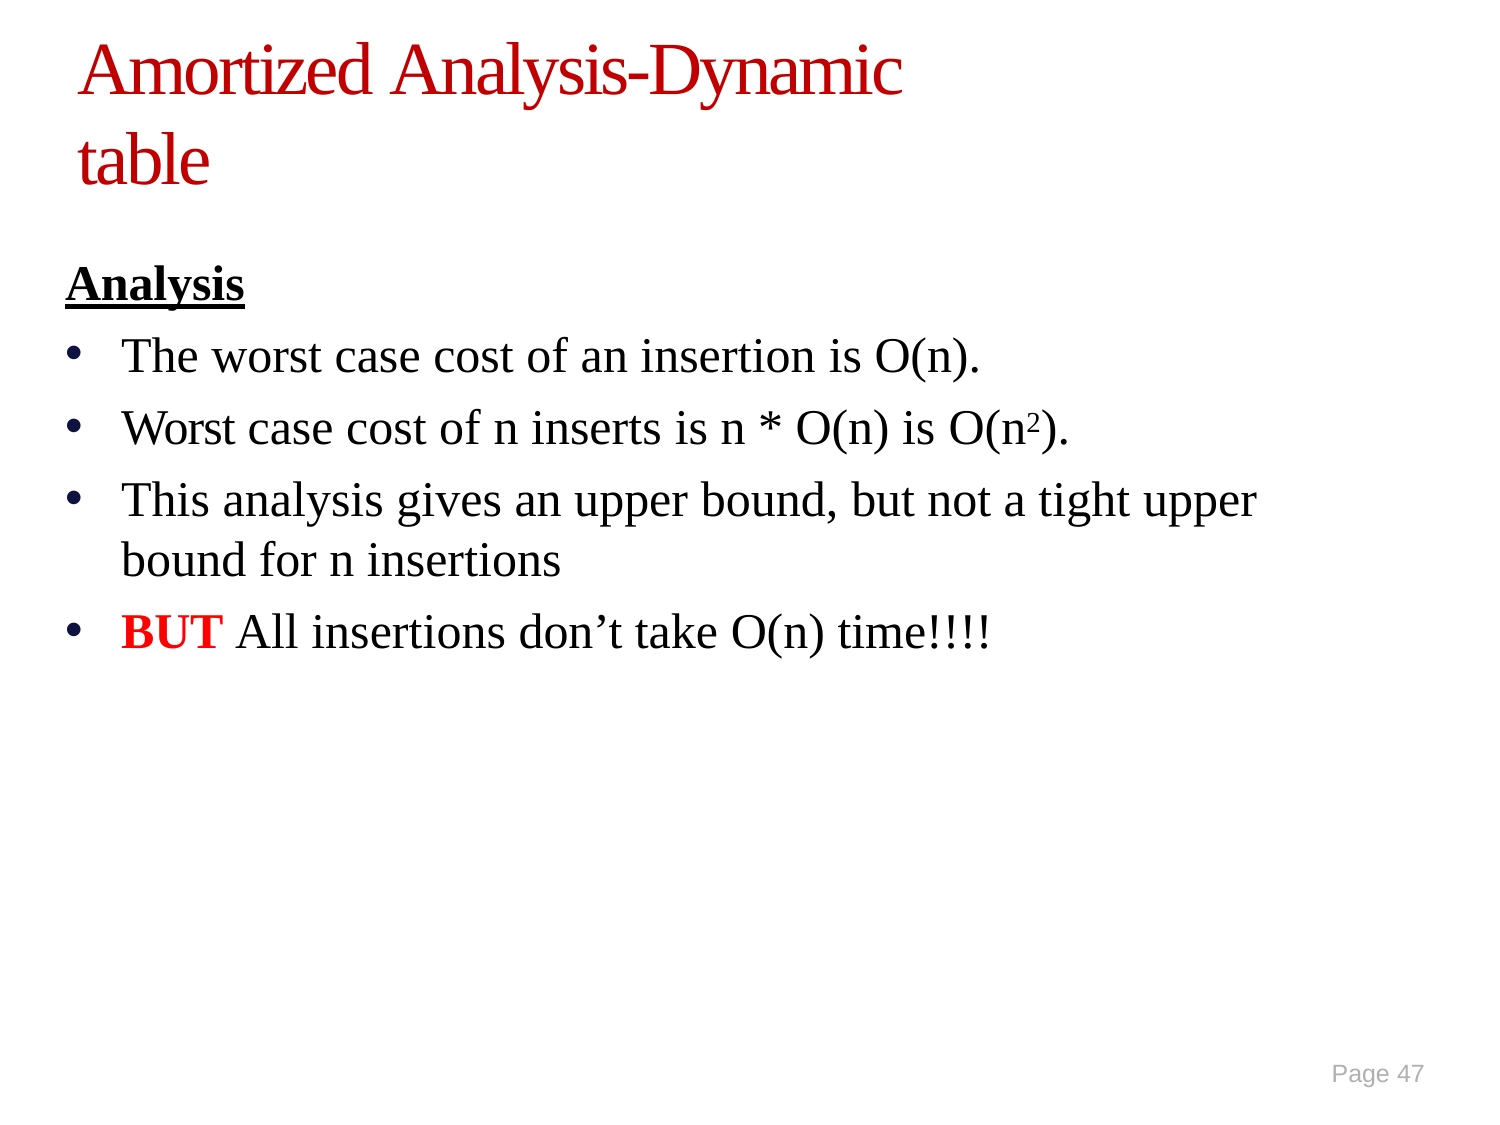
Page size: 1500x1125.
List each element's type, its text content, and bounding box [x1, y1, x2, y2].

text_box Analysis The worst case cost of an insertion is O(n). Worst case cost of n inserts is n * O(n) is O(n2). This analysis gives an upper bound, but not a tight upper bound for n insertions BUT All insertions don’t take O(n) time!!!! [54, 236, 1268, 659]
title Amortized Analysis-Dynamic table [75, 13, 1045, 204]
slide_number Page 47 [1074, 746, 1425, 1125]
